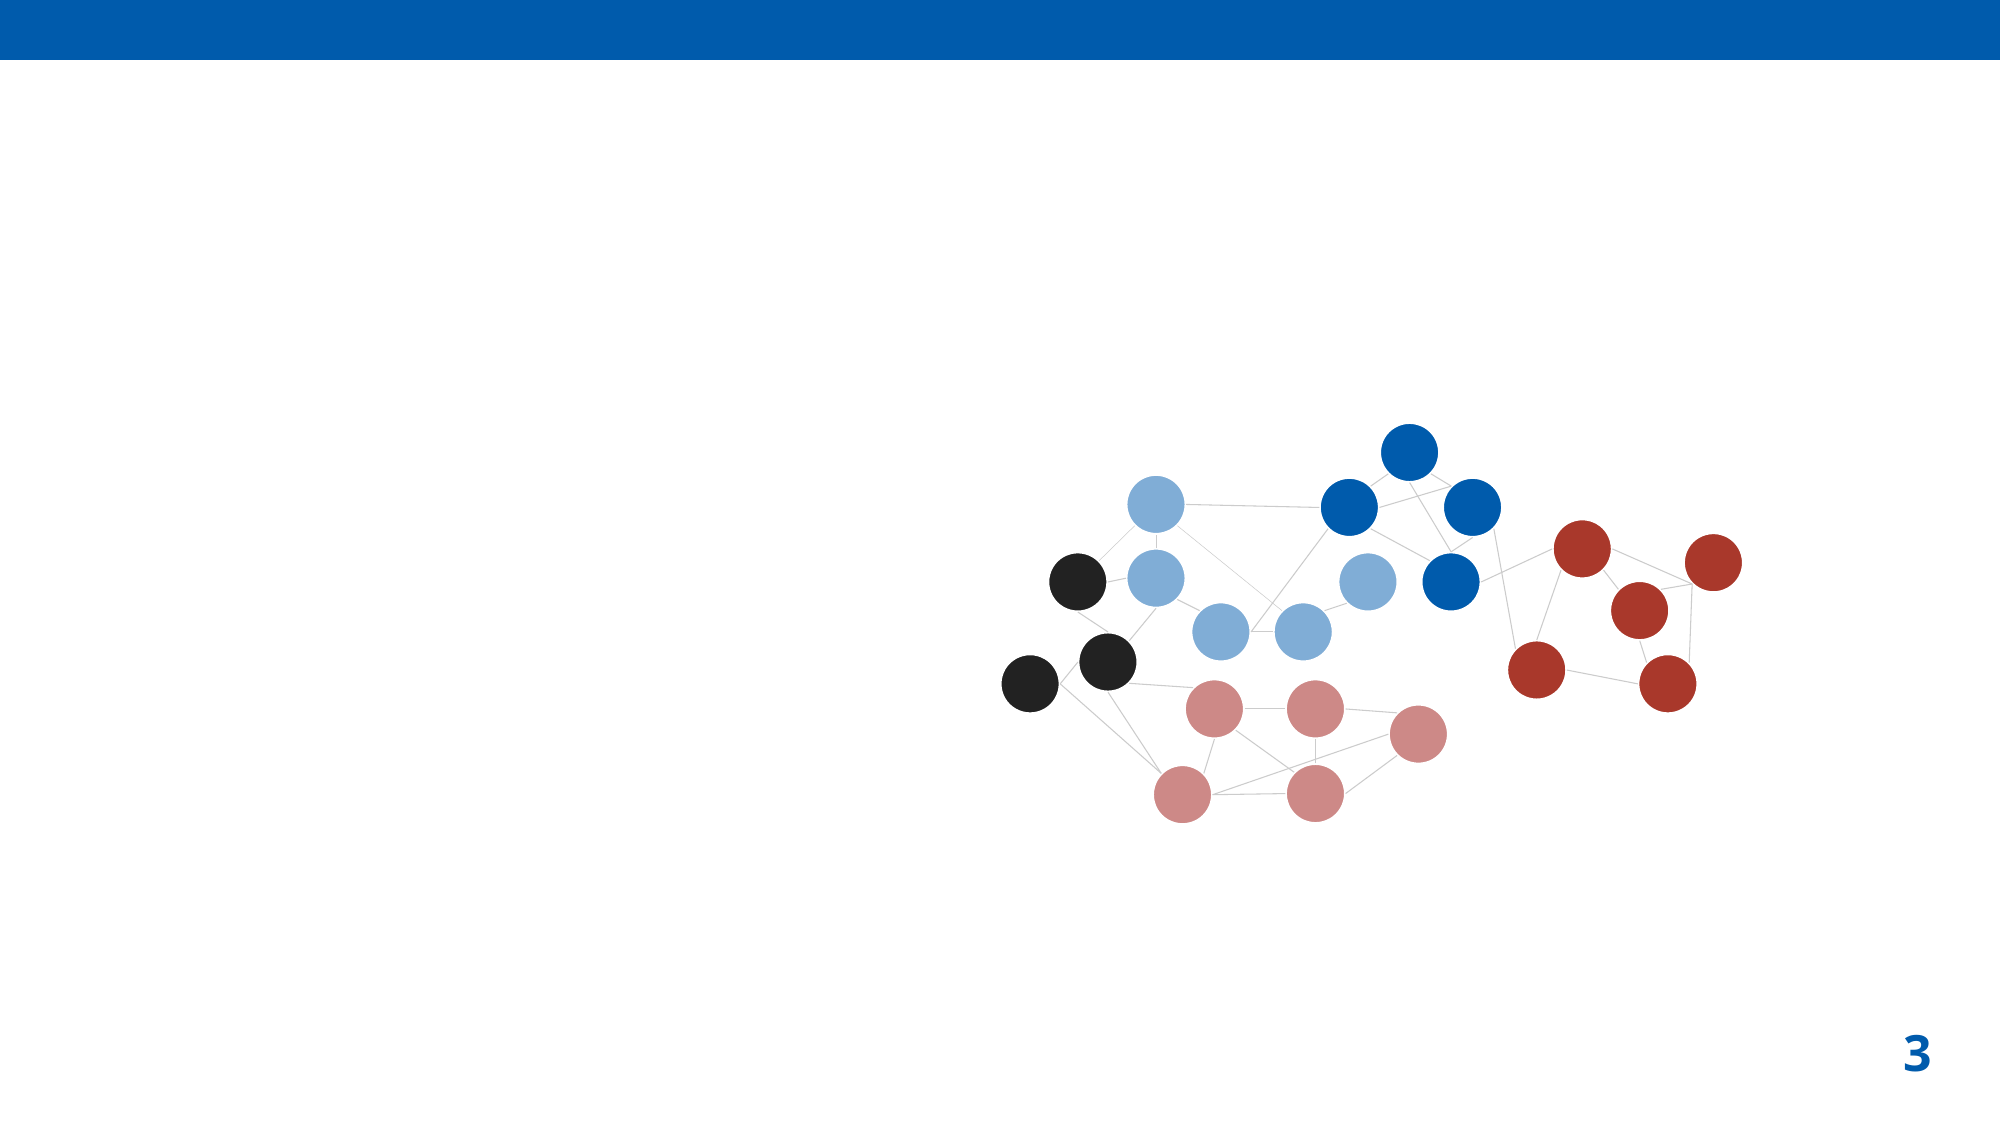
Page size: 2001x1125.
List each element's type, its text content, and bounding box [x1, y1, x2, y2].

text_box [1000, 422, 1744, 825]
slide_number 3 [1862, 1013, 1973, 1098]
